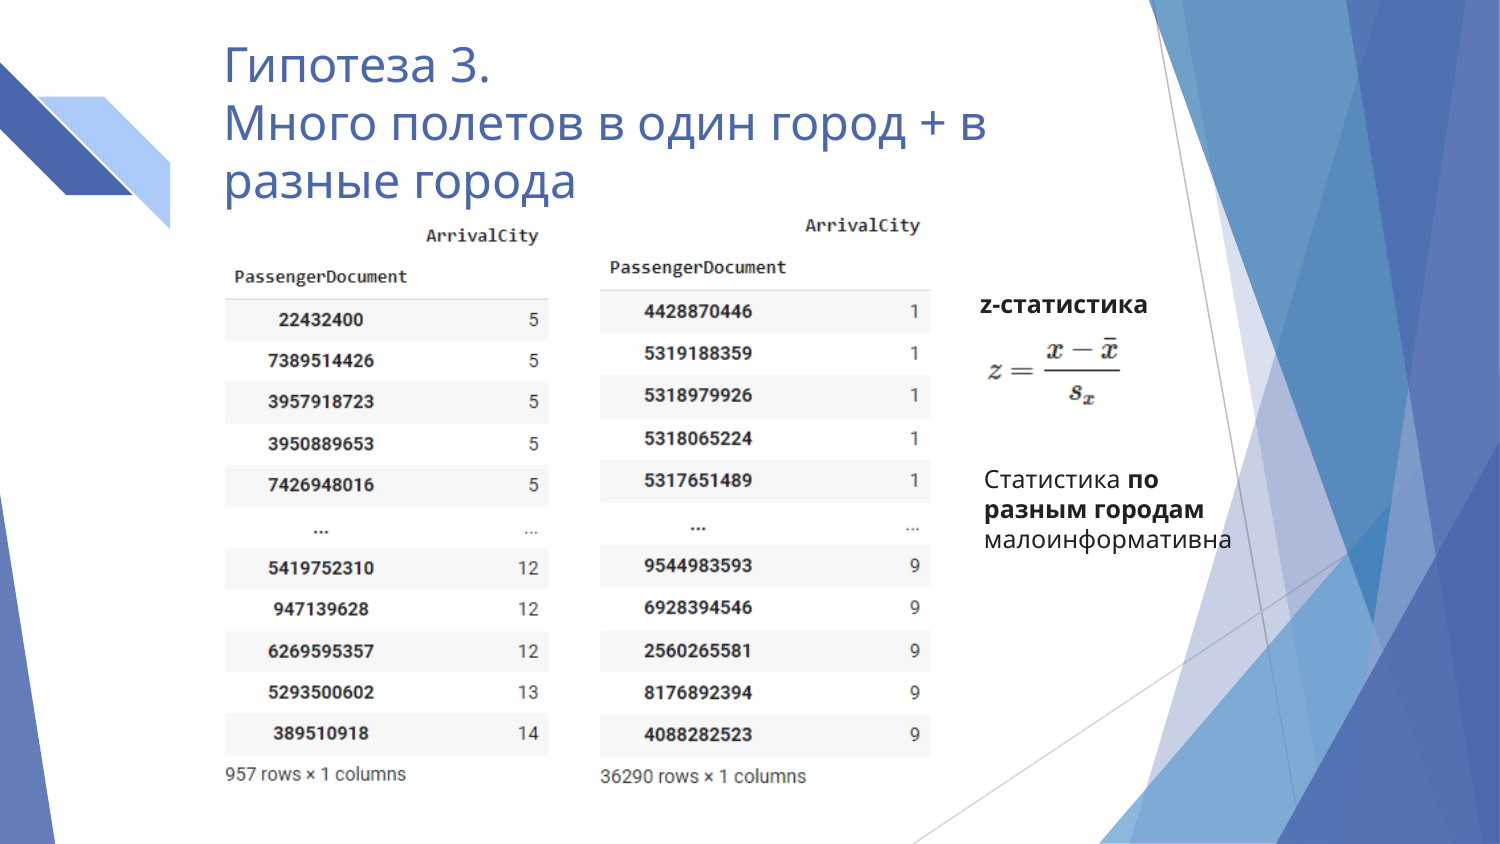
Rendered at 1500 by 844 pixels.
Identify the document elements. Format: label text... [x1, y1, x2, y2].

list Статистика по разным городам малоинформативна [972, 458, 1277, 783]
picture [595, 214, 953, 794]
picture [972, 327, 1125, 416]
title Гипотеза 3. Много полетов в один город + в разные города [212, 28, 1123, 215]
list z-статистика [968, 282, 1217, 333]
picture [212, 214, 579, 794]
